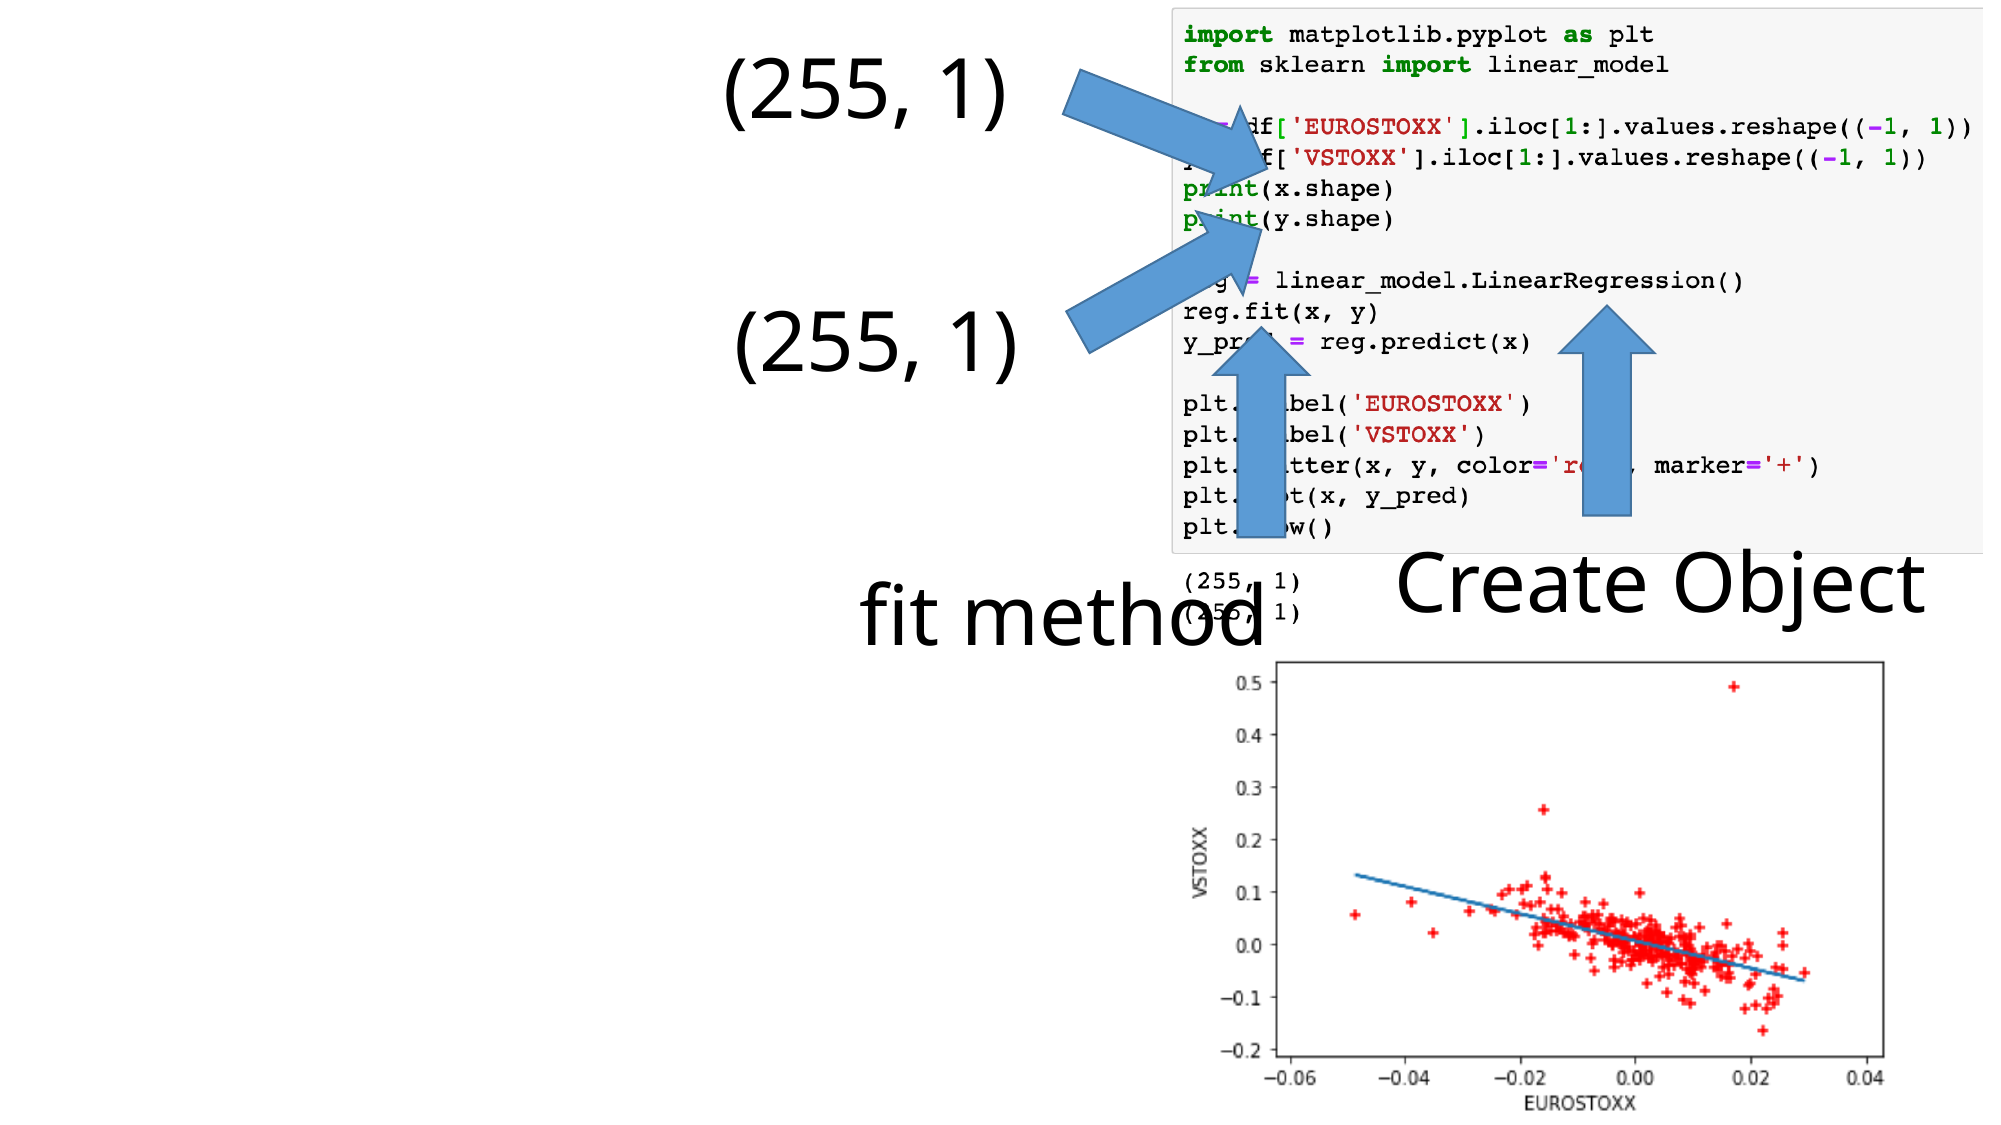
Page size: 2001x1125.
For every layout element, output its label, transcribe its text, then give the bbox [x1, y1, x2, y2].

picture [1158, 0, 1983, 1125]
text_box (255, 1) [719, 280, 1034, 396]
text_box [1061, 68, 1158, 153]
text_box [1064, 259, 1158, 355]
text_box fit method [845, 554, 1158, 670]
text_box (255, 1) [709, 27, 1023, 143]
